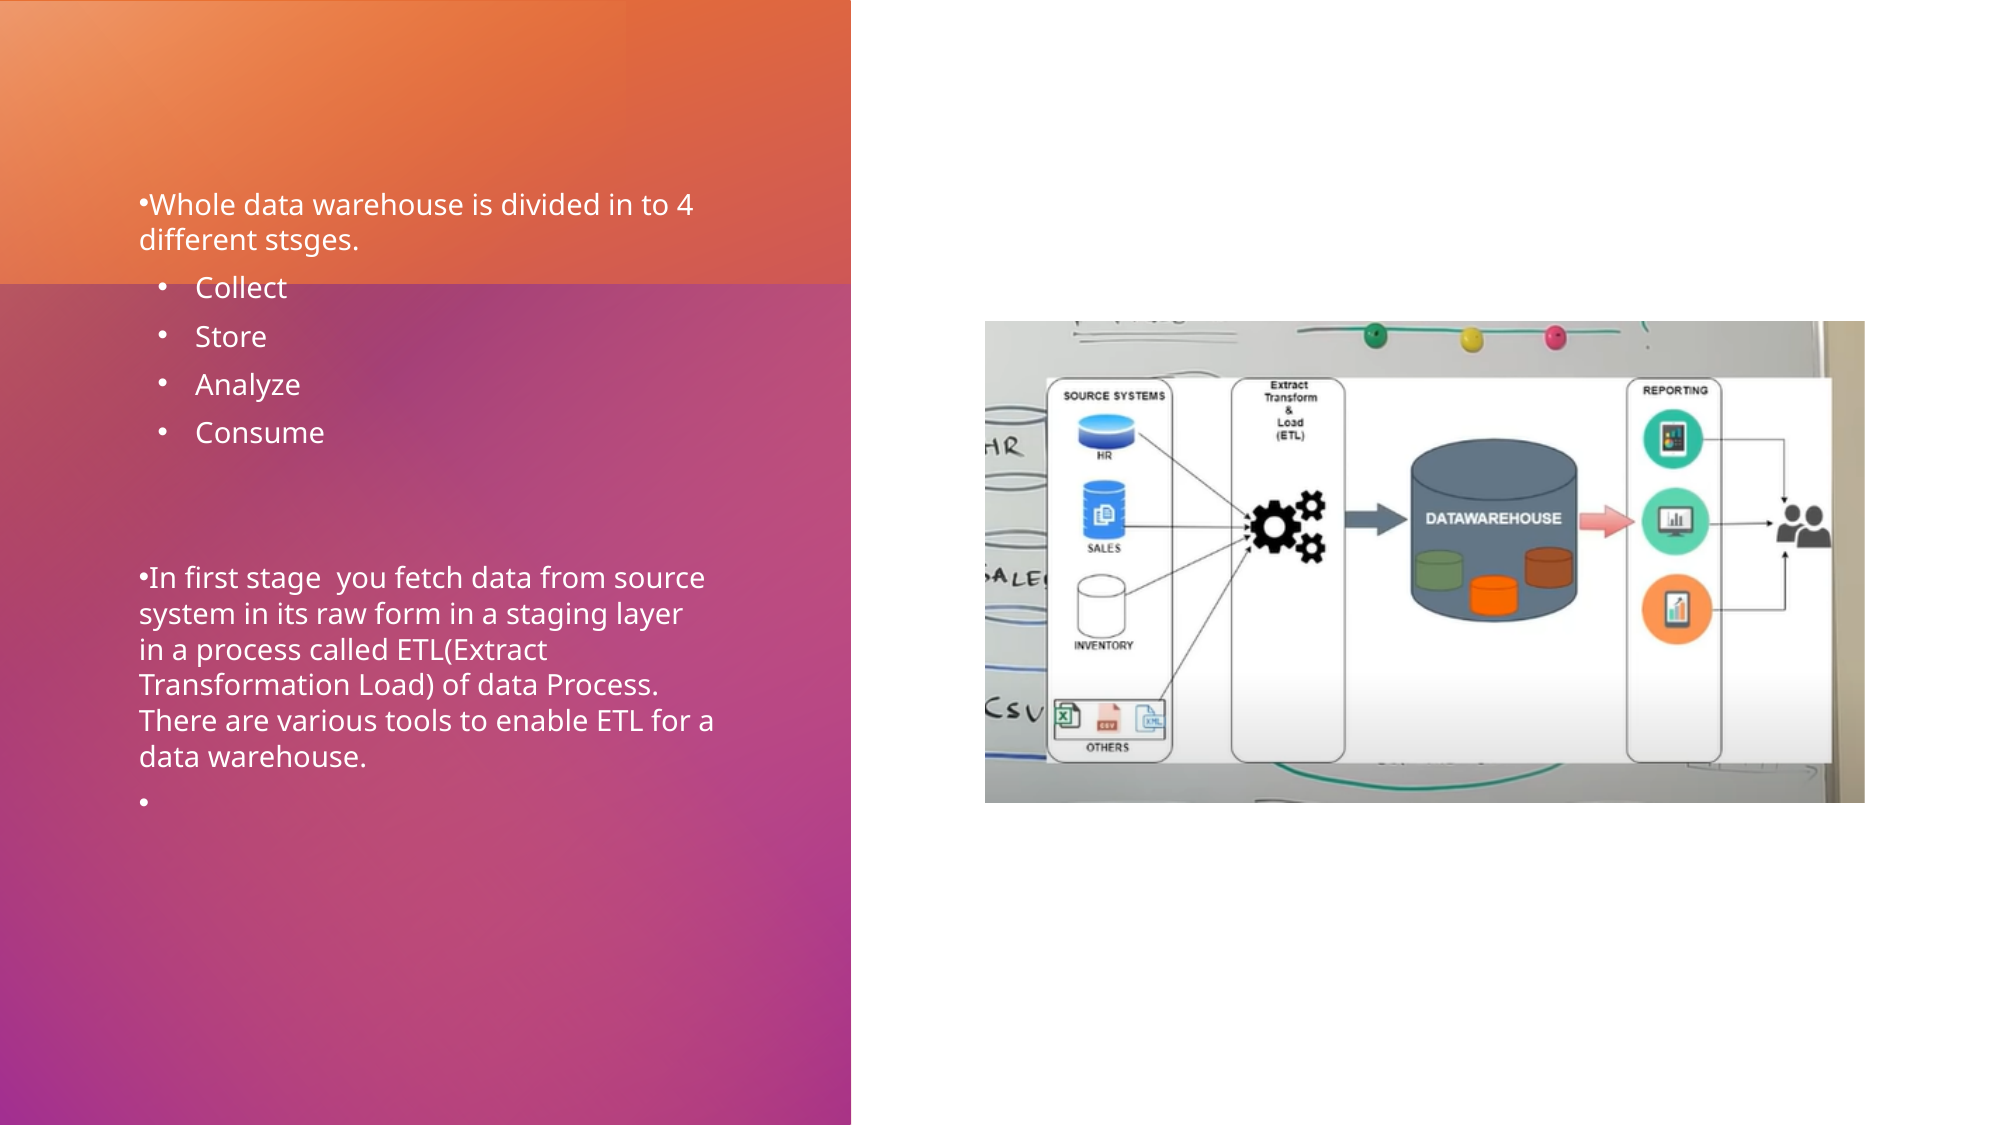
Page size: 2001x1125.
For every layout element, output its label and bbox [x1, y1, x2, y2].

picture [984, 321, 1873, 804]
text_box [0, 0, 853, 1125]
